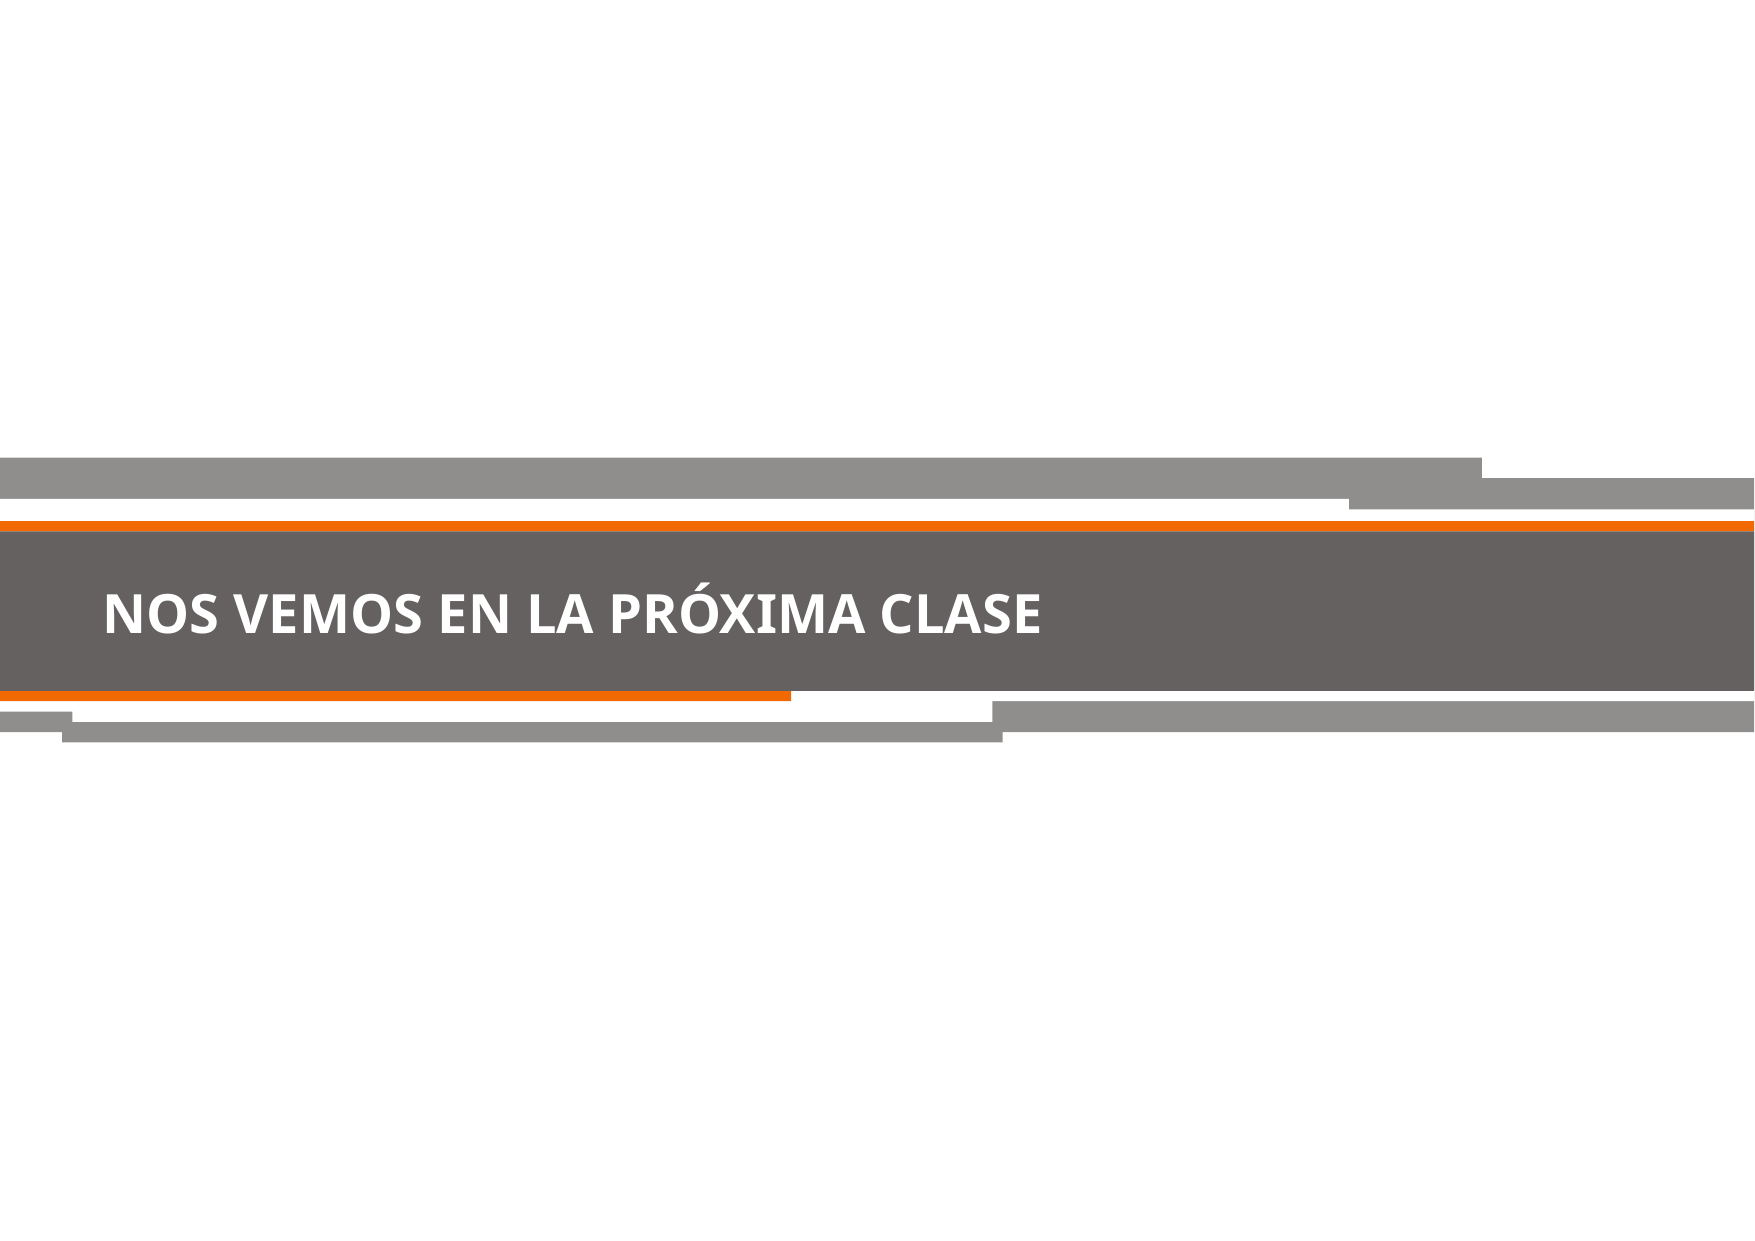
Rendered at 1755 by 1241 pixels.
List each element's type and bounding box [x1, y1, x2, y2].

text_box [0, 457, 1755, 743]
